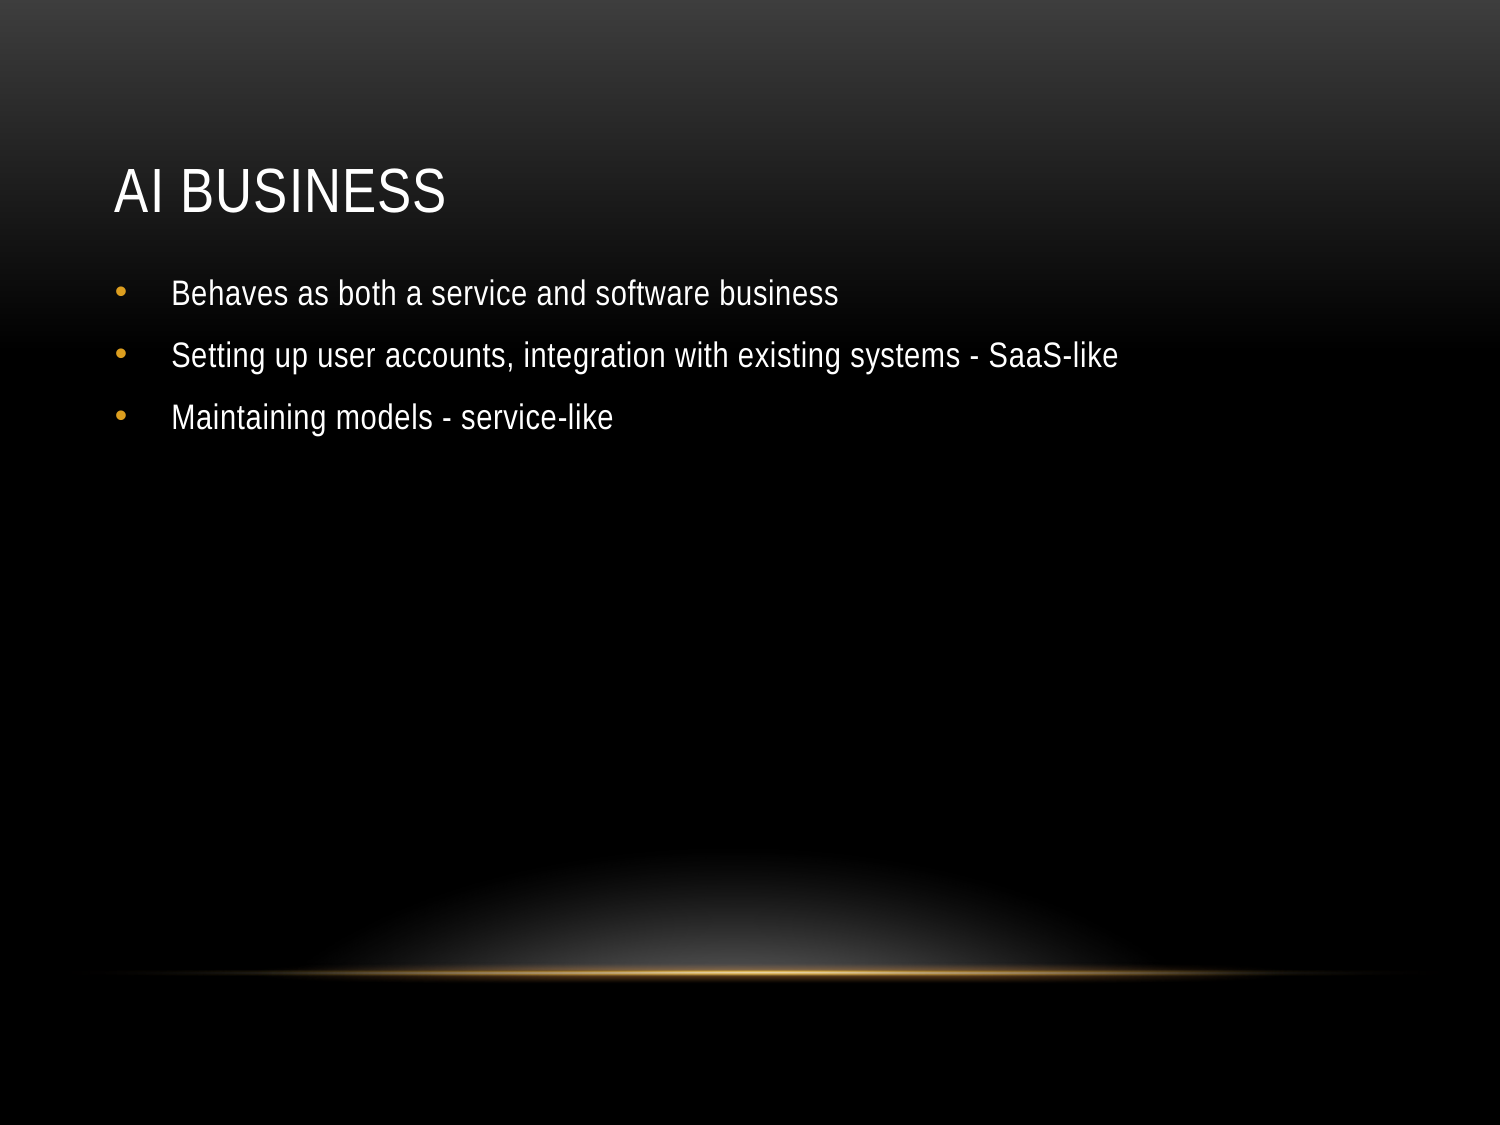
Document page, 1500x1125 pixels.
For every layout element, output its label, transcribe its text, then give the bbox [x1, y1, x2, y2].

list Behaves as both a service and software business Setting up user accounts, integration with existing systems - SaaS-like Maintaining models - service-like [99, 262, 1400, 938]
title AI business [99, 45, 1400, 233]
picture [0, 0, 1500, 1125]
